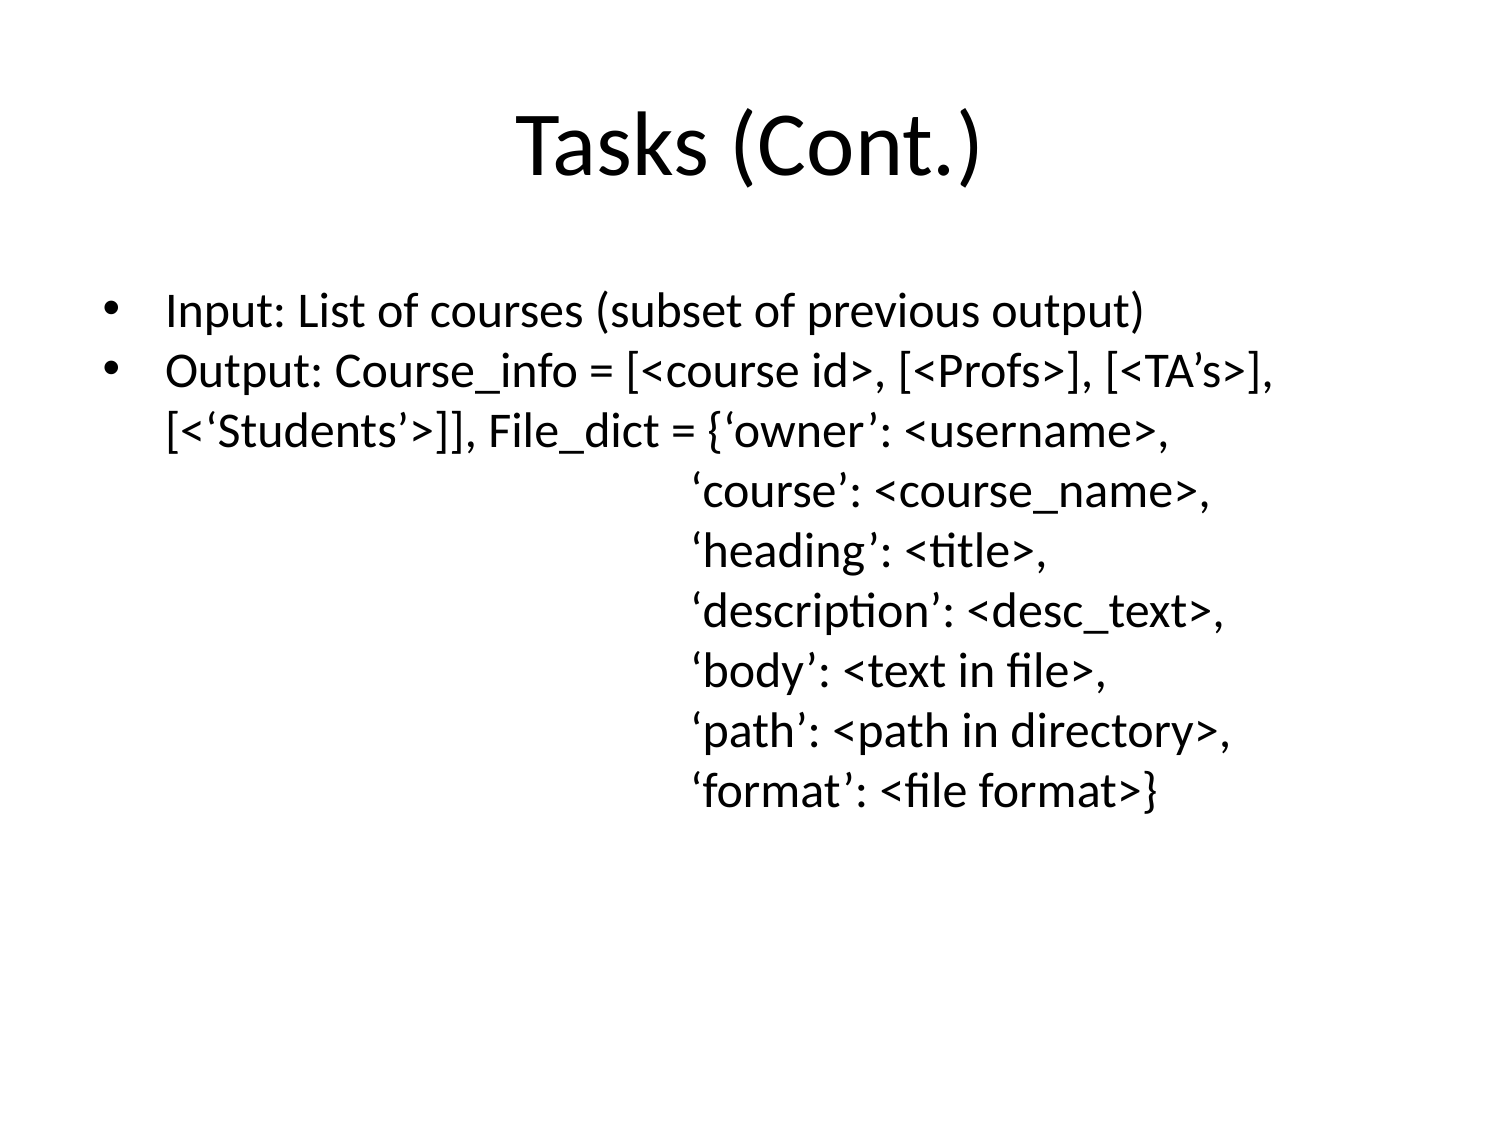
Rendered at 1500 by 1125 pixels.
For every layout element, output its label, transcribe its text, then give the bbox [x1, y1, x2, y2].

title Tasks (Cont.) [75, 45, 1425, 233]
list Input: List of courses (subset of previous output) Output: Course_info = [<course id>, [<Profs>], [<TA’s>], [<‘Students’>]], File_dict = {‘owner’: <username>, ‘course’: <course_name>, ‘heading’: <title>, ‘description’: <desc_text>, ‘body’: <text in file>, ‘path’: <path in directory>, ‘format’: <file format>} [75, 262, 1425, 1005]
